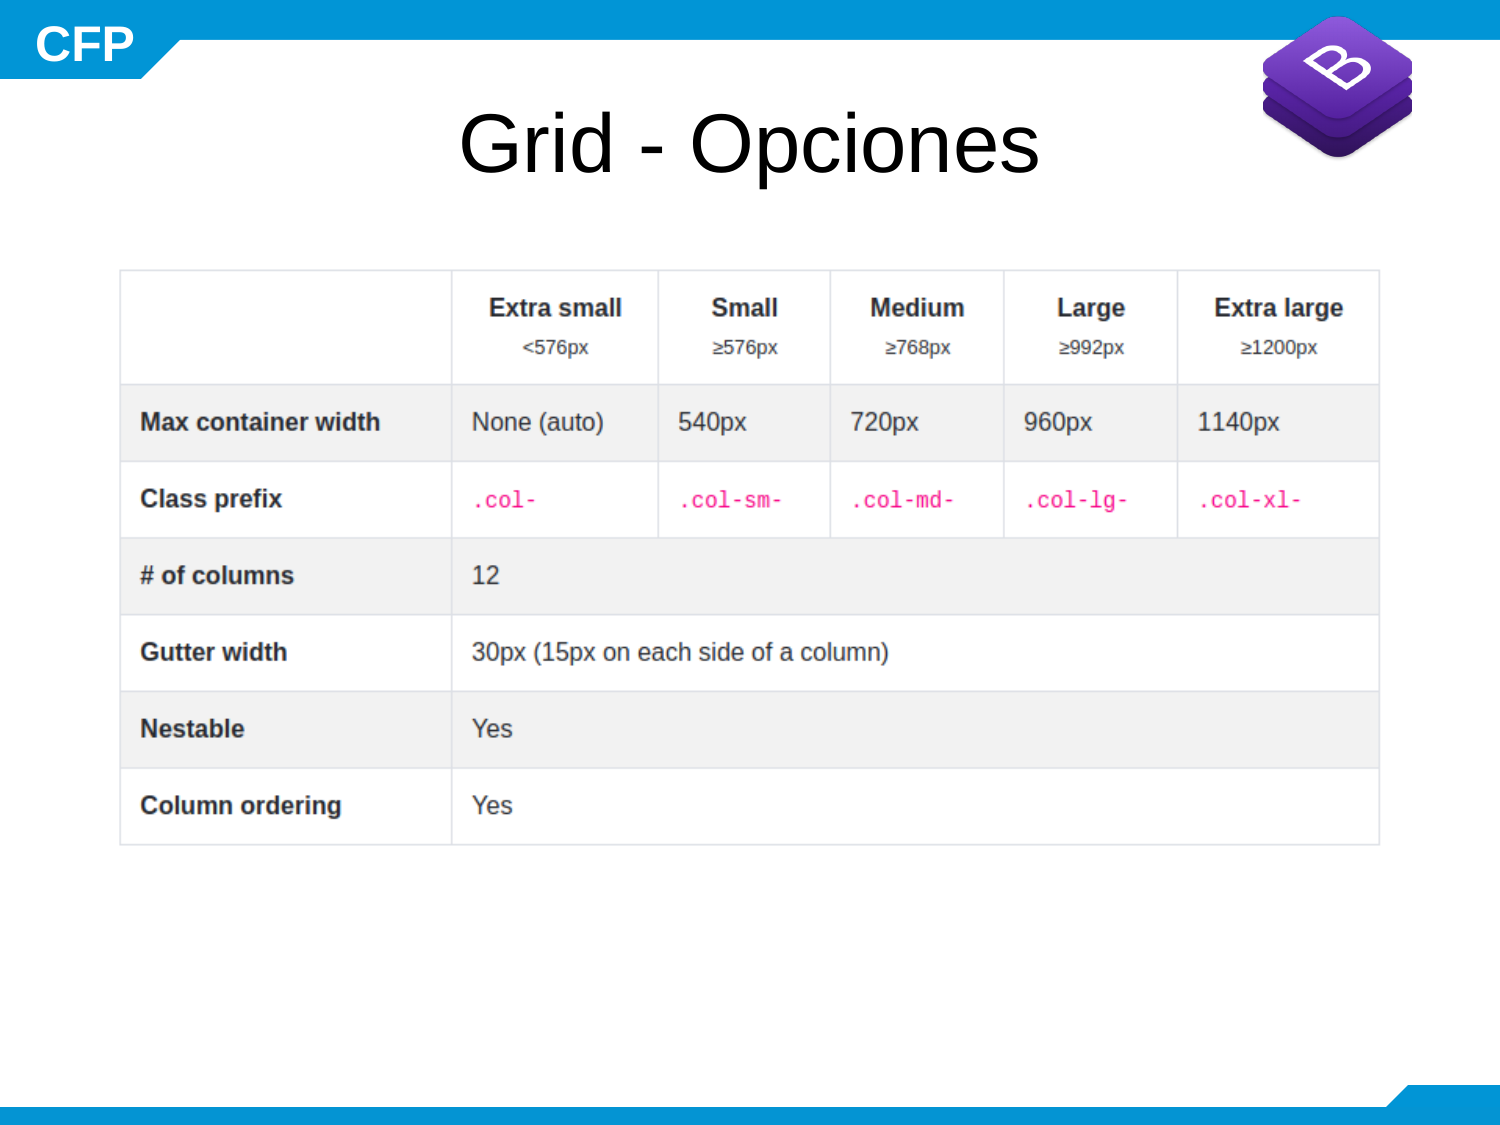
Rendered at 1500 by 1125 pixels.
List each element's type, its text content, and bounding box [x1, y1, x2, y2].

picture [1262, 17, 1413, 163]
title Grid - Opciones [103, 45, 1397, 246]
picture [104, 262, 1396, 863]
